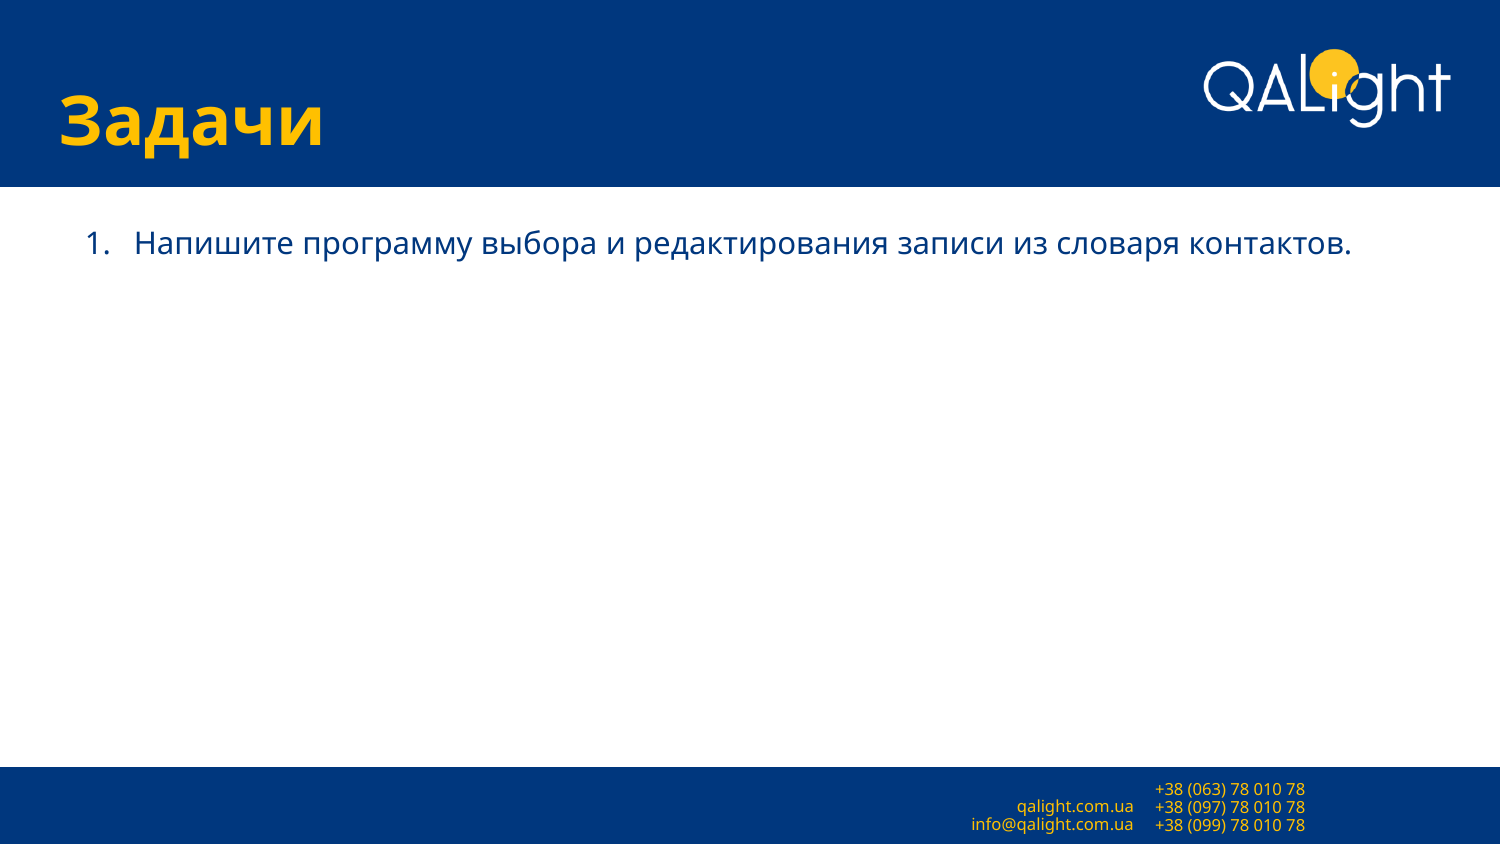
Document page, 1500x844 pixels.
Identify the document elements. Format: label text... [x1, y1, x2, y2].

subtitle Напишите программу выбора и редактирования записи из словаря контактов. [47, 216, 1448, 763]
picture [1200, 48, 1453, 130]
title Задачи [47, 15, 1187, 172]
